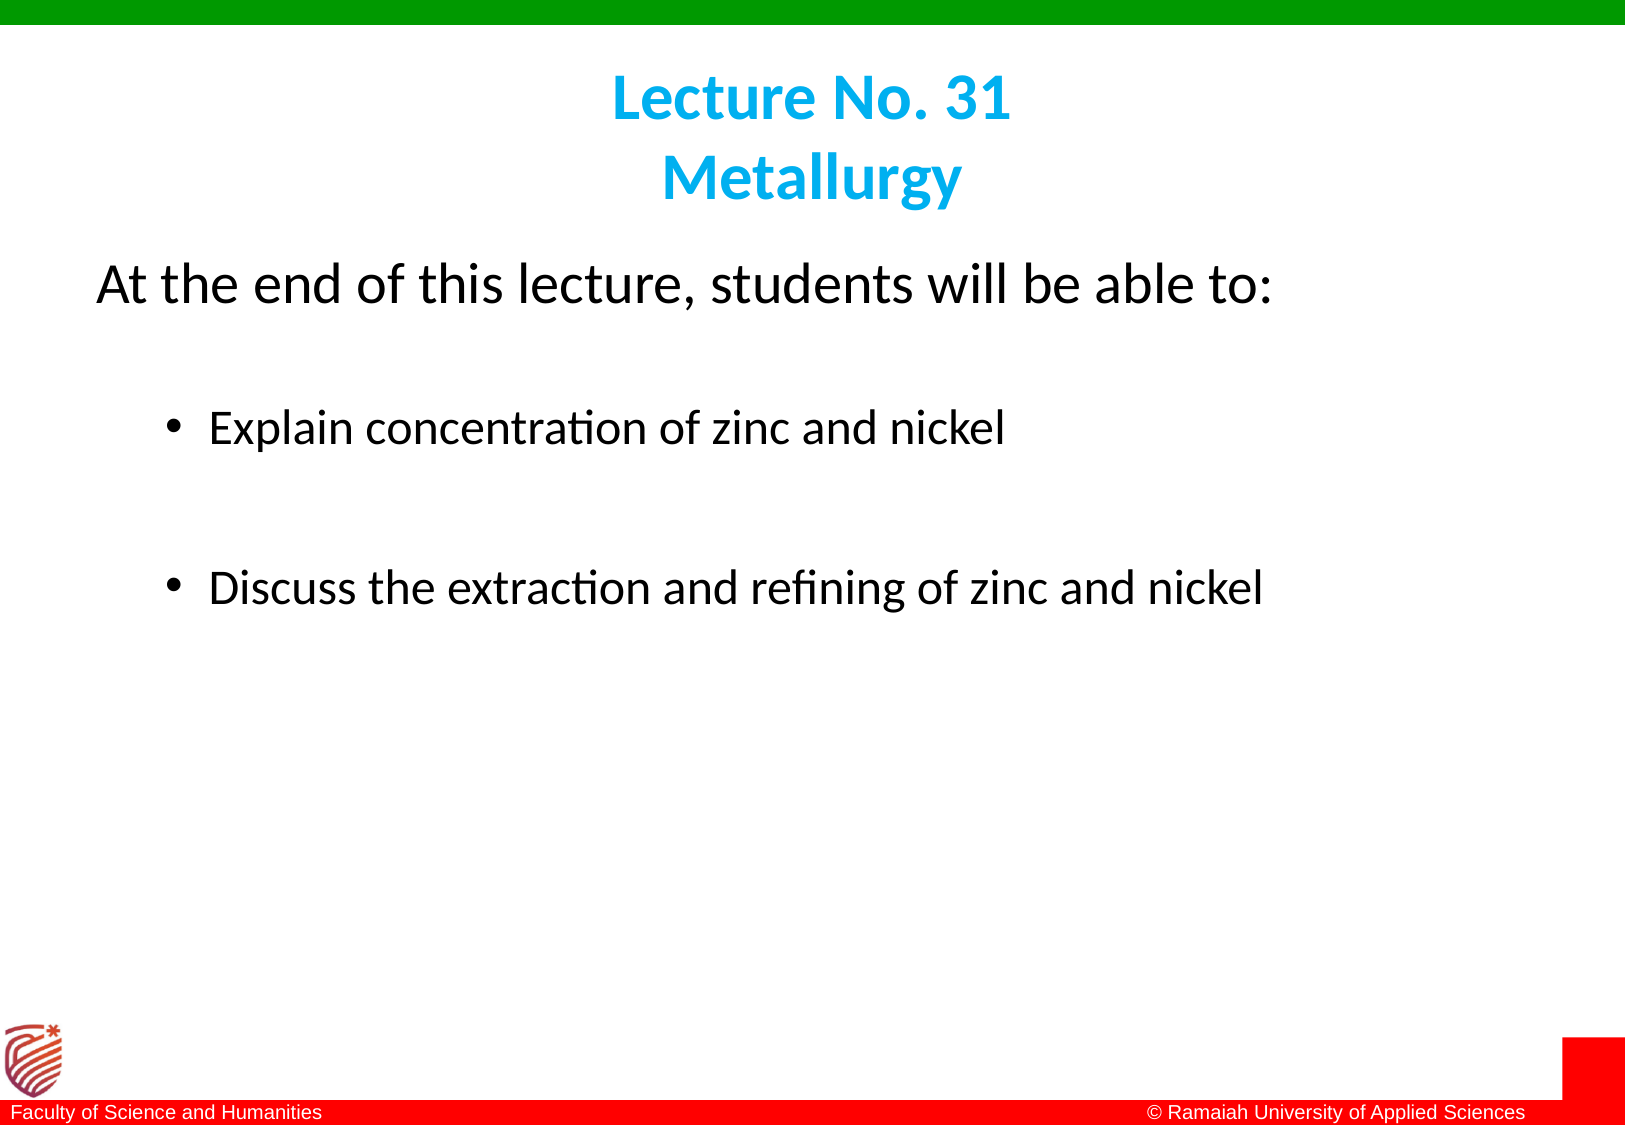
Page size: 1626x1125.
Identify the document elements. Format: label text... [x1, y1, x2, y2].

picture [0, 1013, 69, 1100]
list At the end of this lecture, students will be able to: Explain concentration of zinc and nickel Discuss the extraction and refining of zinc and nickel [81, 237, 1544, 1038]
title Lecture No. 31 Metallurgy [81, 45, 1544, 233]
